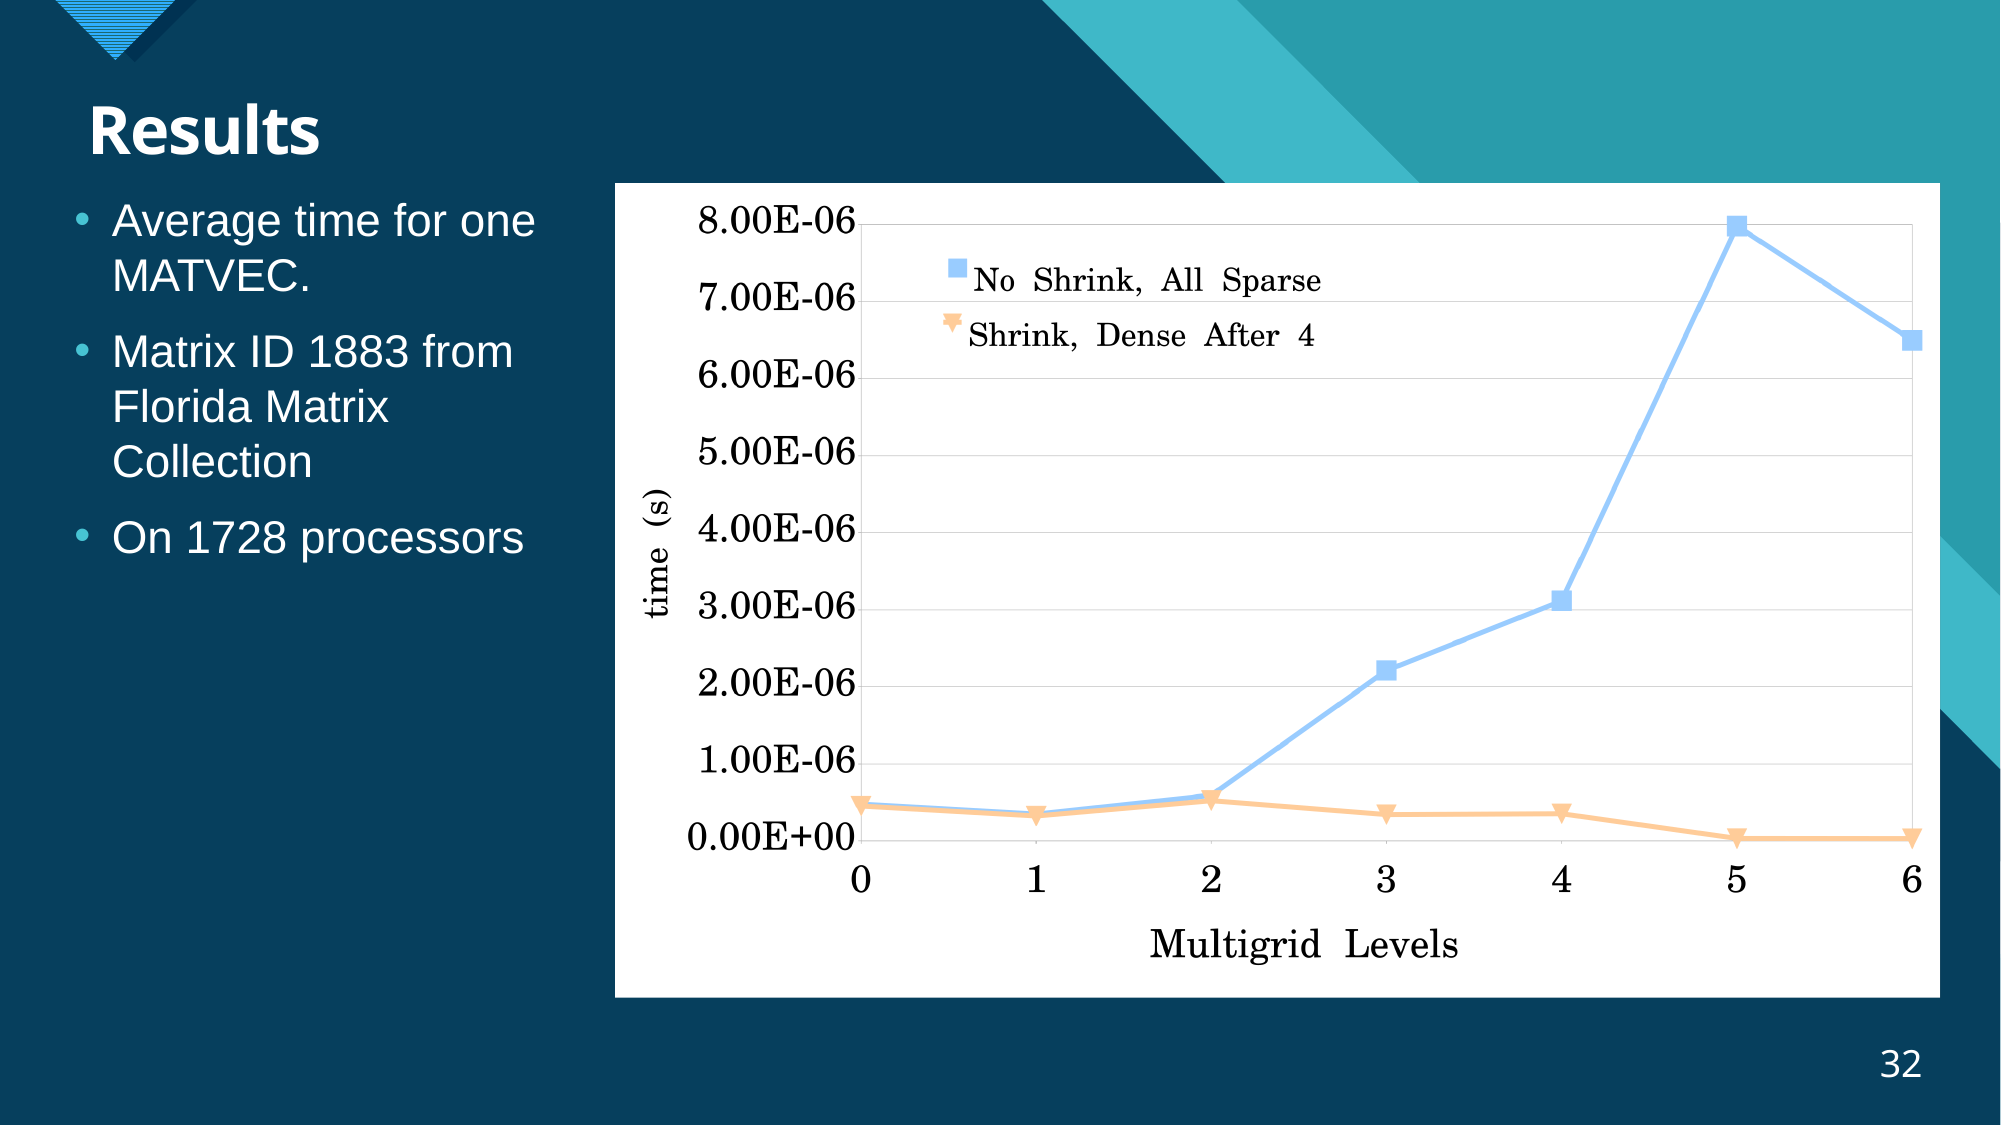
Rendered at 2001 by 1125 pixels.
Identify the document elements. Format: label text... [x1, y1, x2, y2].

picture [616, 182, 1942, 997]
list Average time for one MATVEC. Matrix ID 1883 from Florida Matrix Collection On 1728 processors [59, 183, 615, 600]
title Results [72, 89, 1913, 177]
slide_number 32 [1845, 1035, 1938, 1096]
